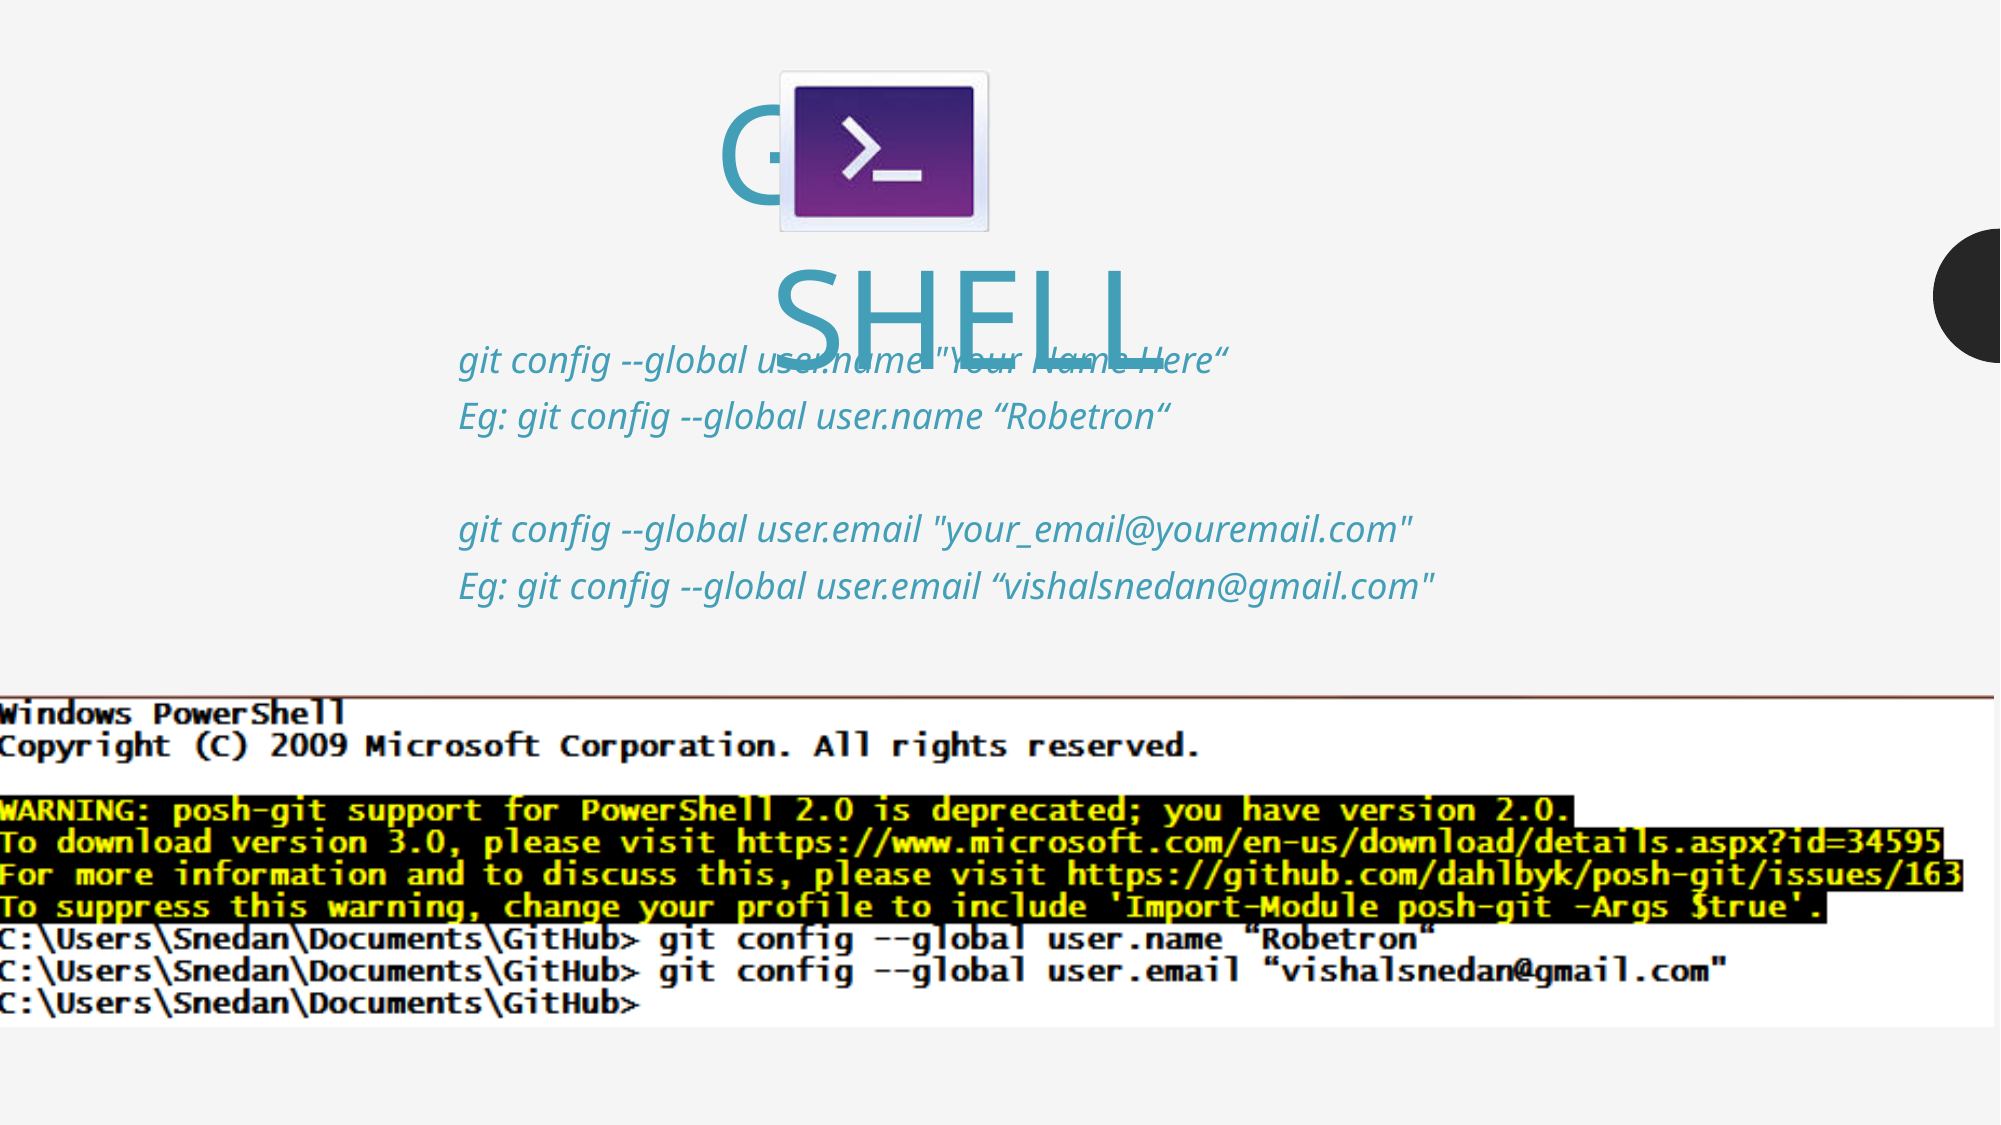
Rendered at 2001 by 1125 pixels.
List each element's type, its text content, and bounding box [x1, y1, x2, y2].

text_box GIT SHELL [513, 59, 1425, 405]
picture [779, 69, 991, 232]
picture [0, 695, 2000, 1027]
list git config --global user.name "Your Name Here“ Eg: git config --global user.name “Robetron“ git config --global user.email "your_email@youremail.com" Eg: git config --global user.email “vishalsnedan@gmail.com" [443, 270, 1495, 621]
